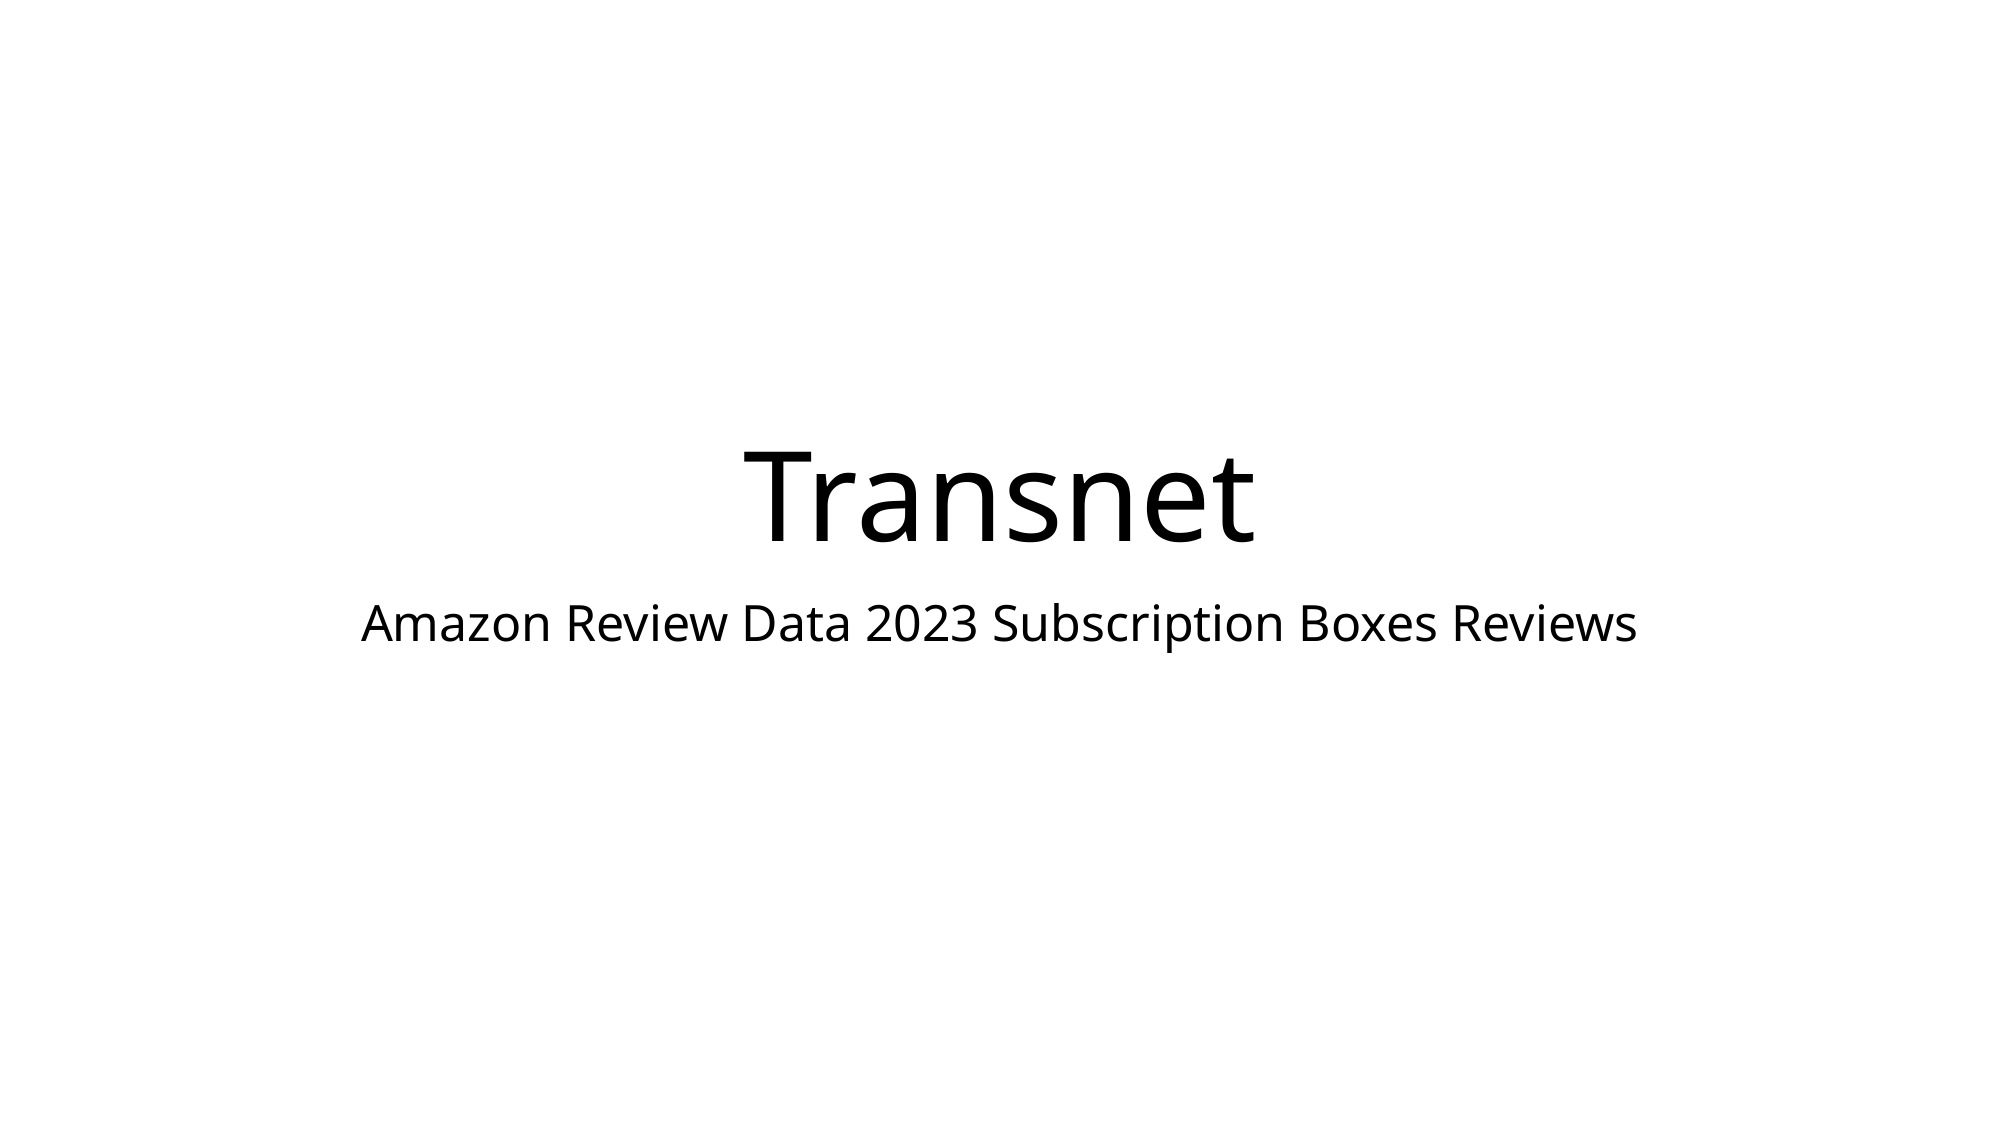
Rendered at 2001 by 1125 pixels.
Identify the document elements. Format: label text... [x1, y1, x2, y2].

subtitle Amazon Review Data 2023 Subscription Boxes Reviews [249, 590, 1750, 863]
title Transnet [249, 184, 1750, 576]
